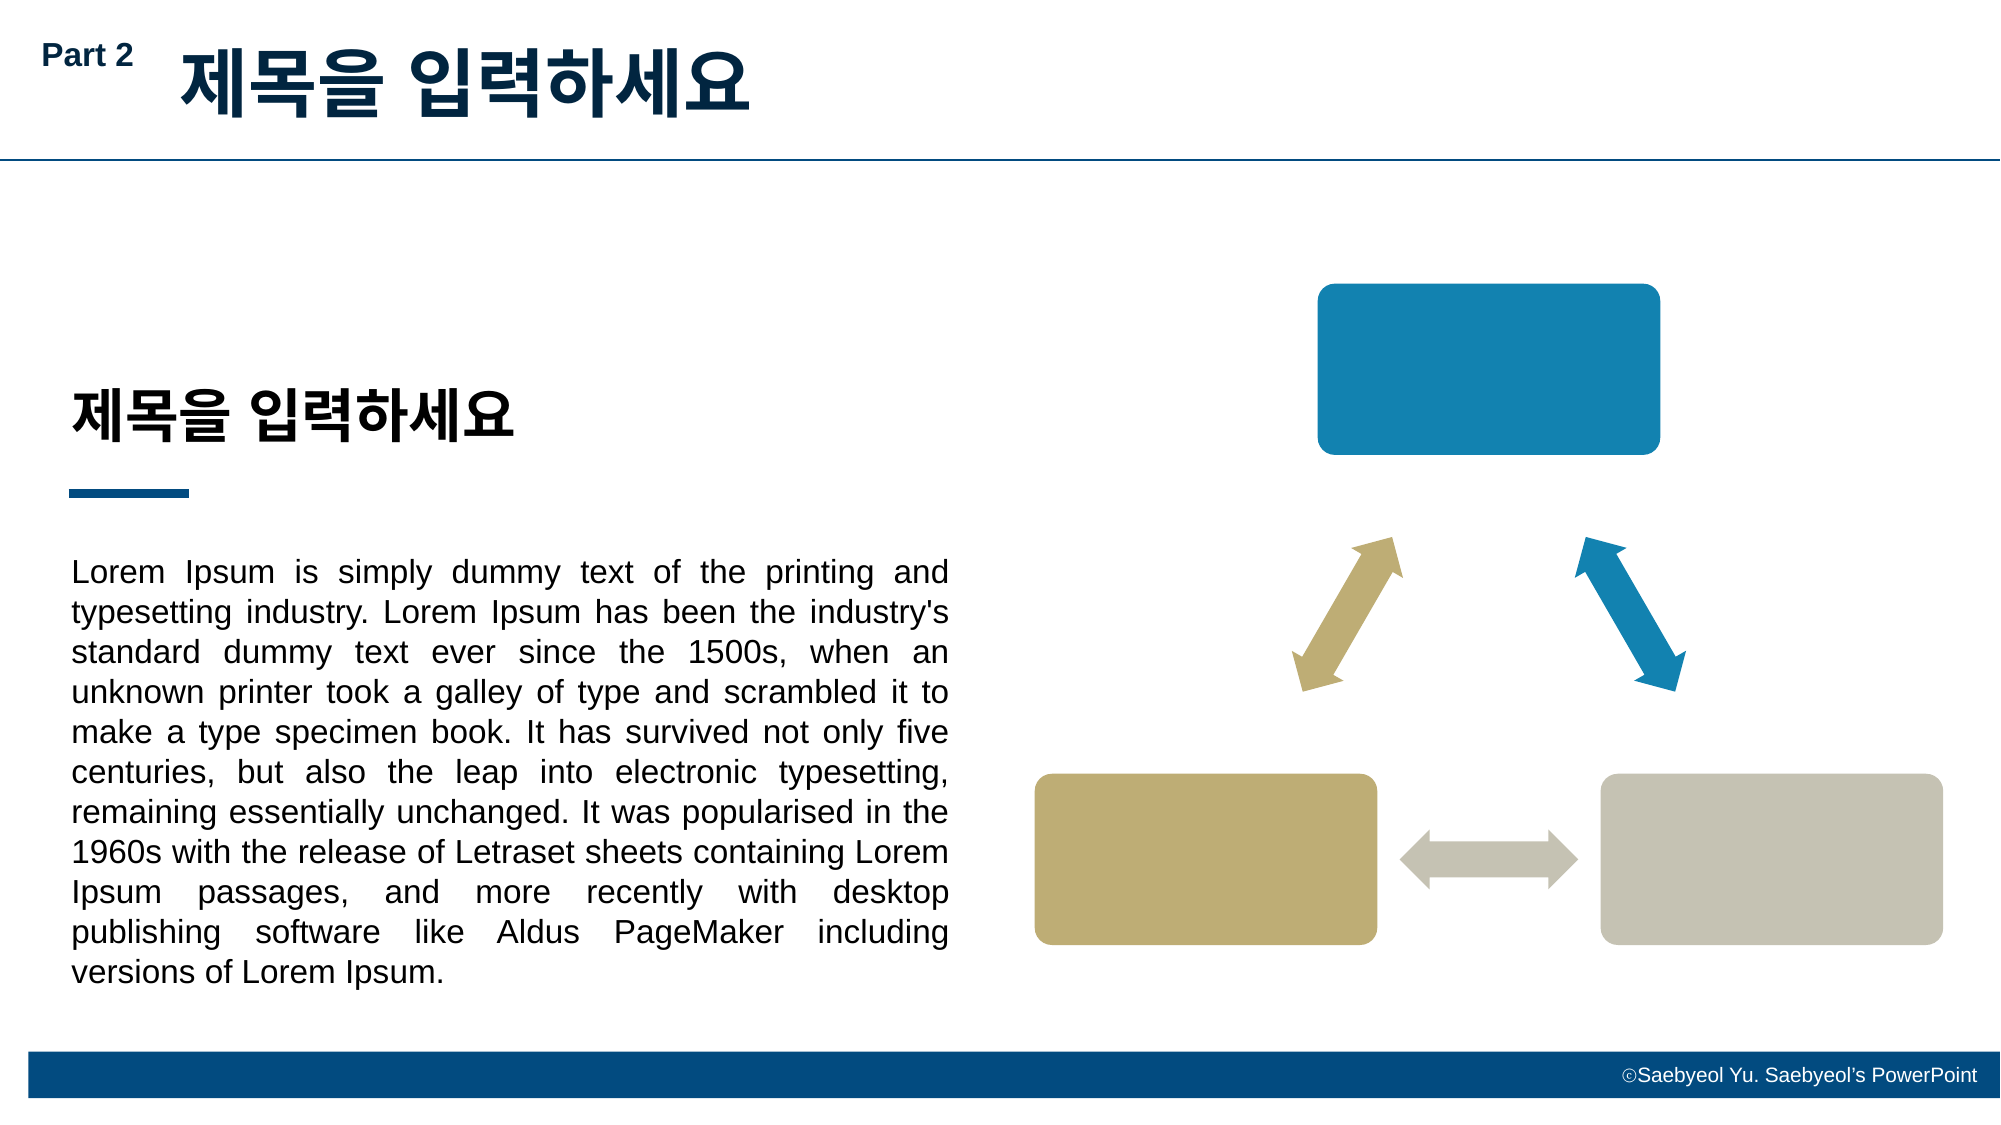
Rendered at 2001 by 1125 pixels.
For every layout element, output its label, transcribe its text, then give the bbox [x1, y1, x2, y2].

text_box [56, 372, 966, 1003]
text_box 제목을 입력하세요 [164, 28, 783, 134]
text_box Part 2 [26, 26, 165, 81]
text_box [1034, 226, 1944, 1003]
